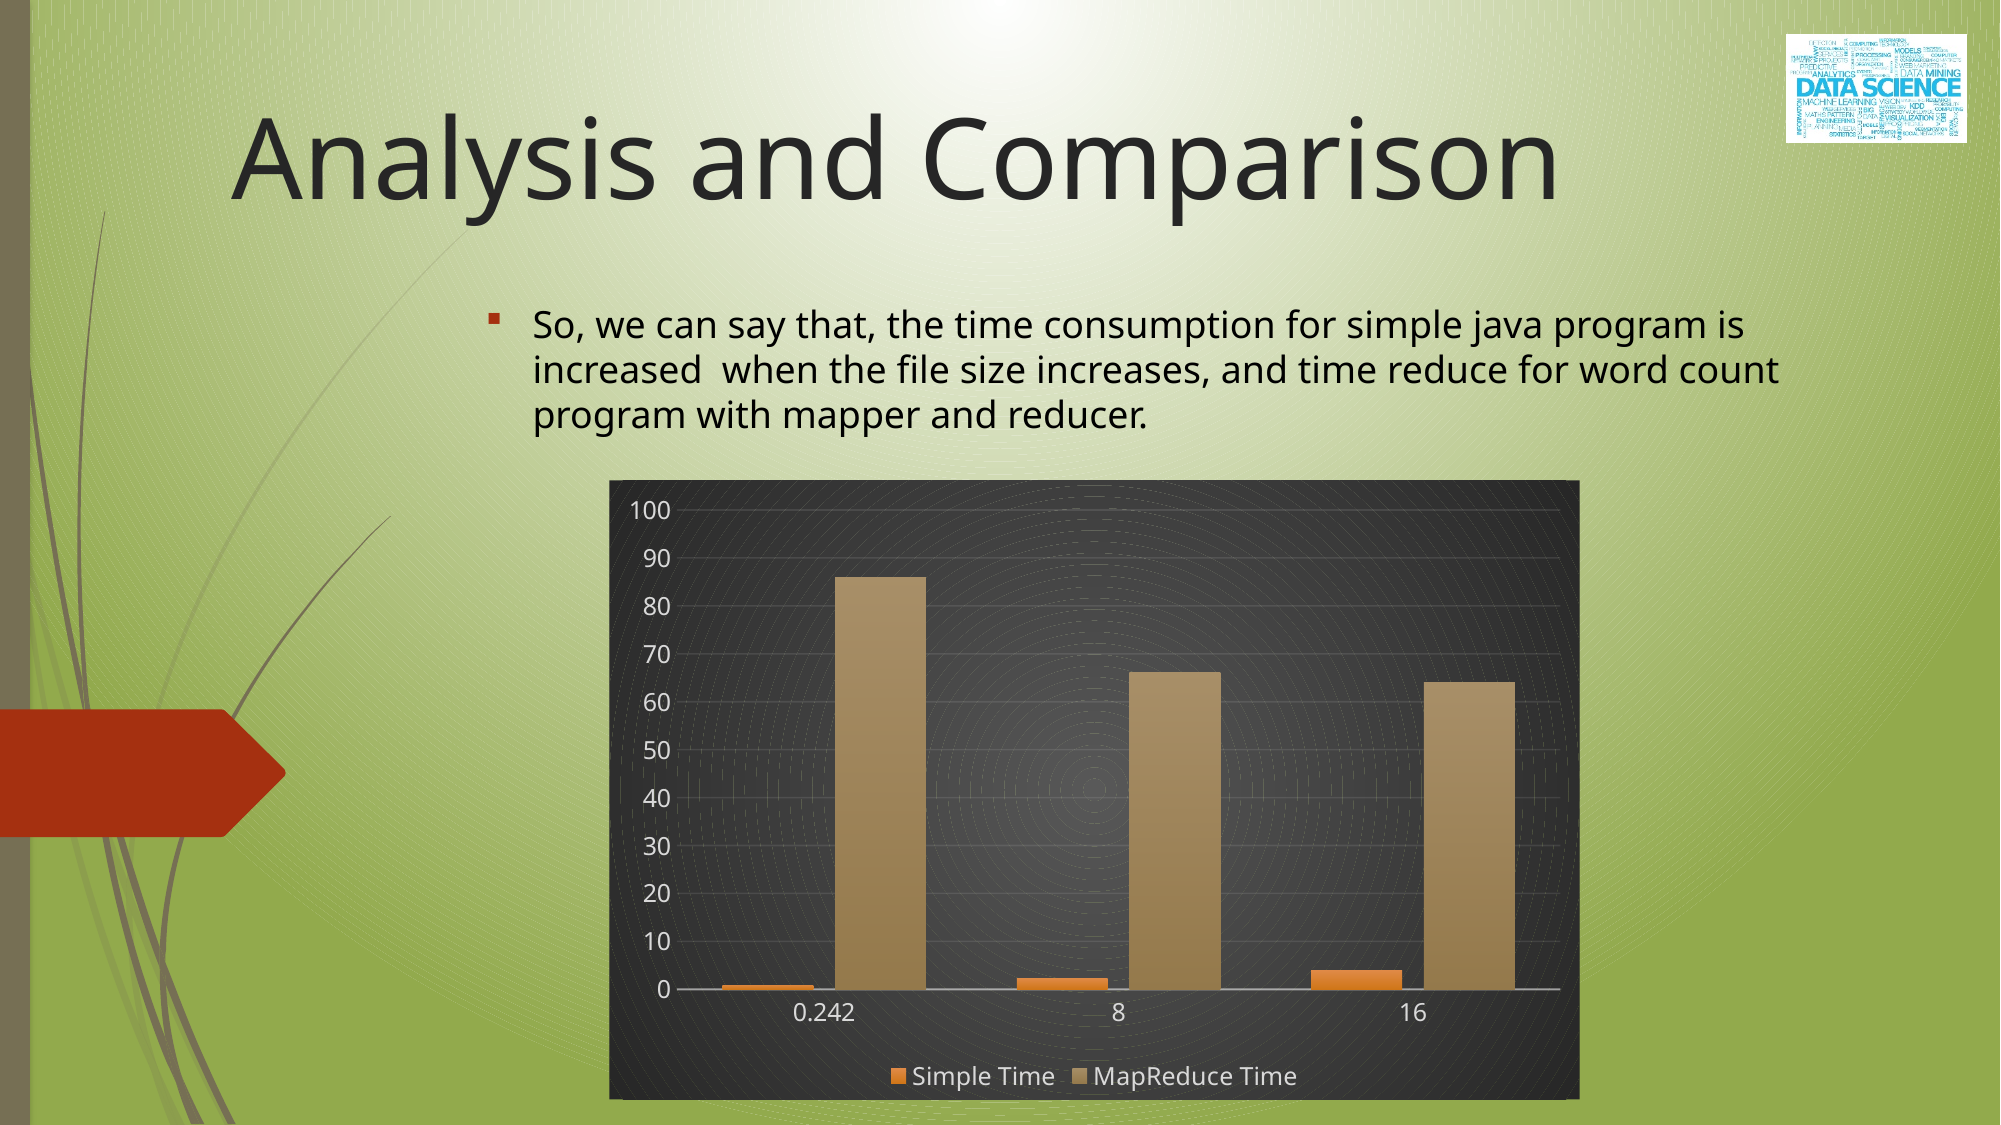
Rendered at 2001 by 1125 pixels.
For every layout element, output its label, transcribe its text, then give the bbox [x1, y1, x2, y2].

title Analysis and Comparison [216, 34, 1708, 230]
picture [1786, 34, 1968, 143]
chart [609, 480, 1580, 1100]
subtitle So, we can say that, the time consumption for simple java program is increased when the file size increases, and time reduce for word count program with mapper and reducer. [414, 293, 1877, 1125]
